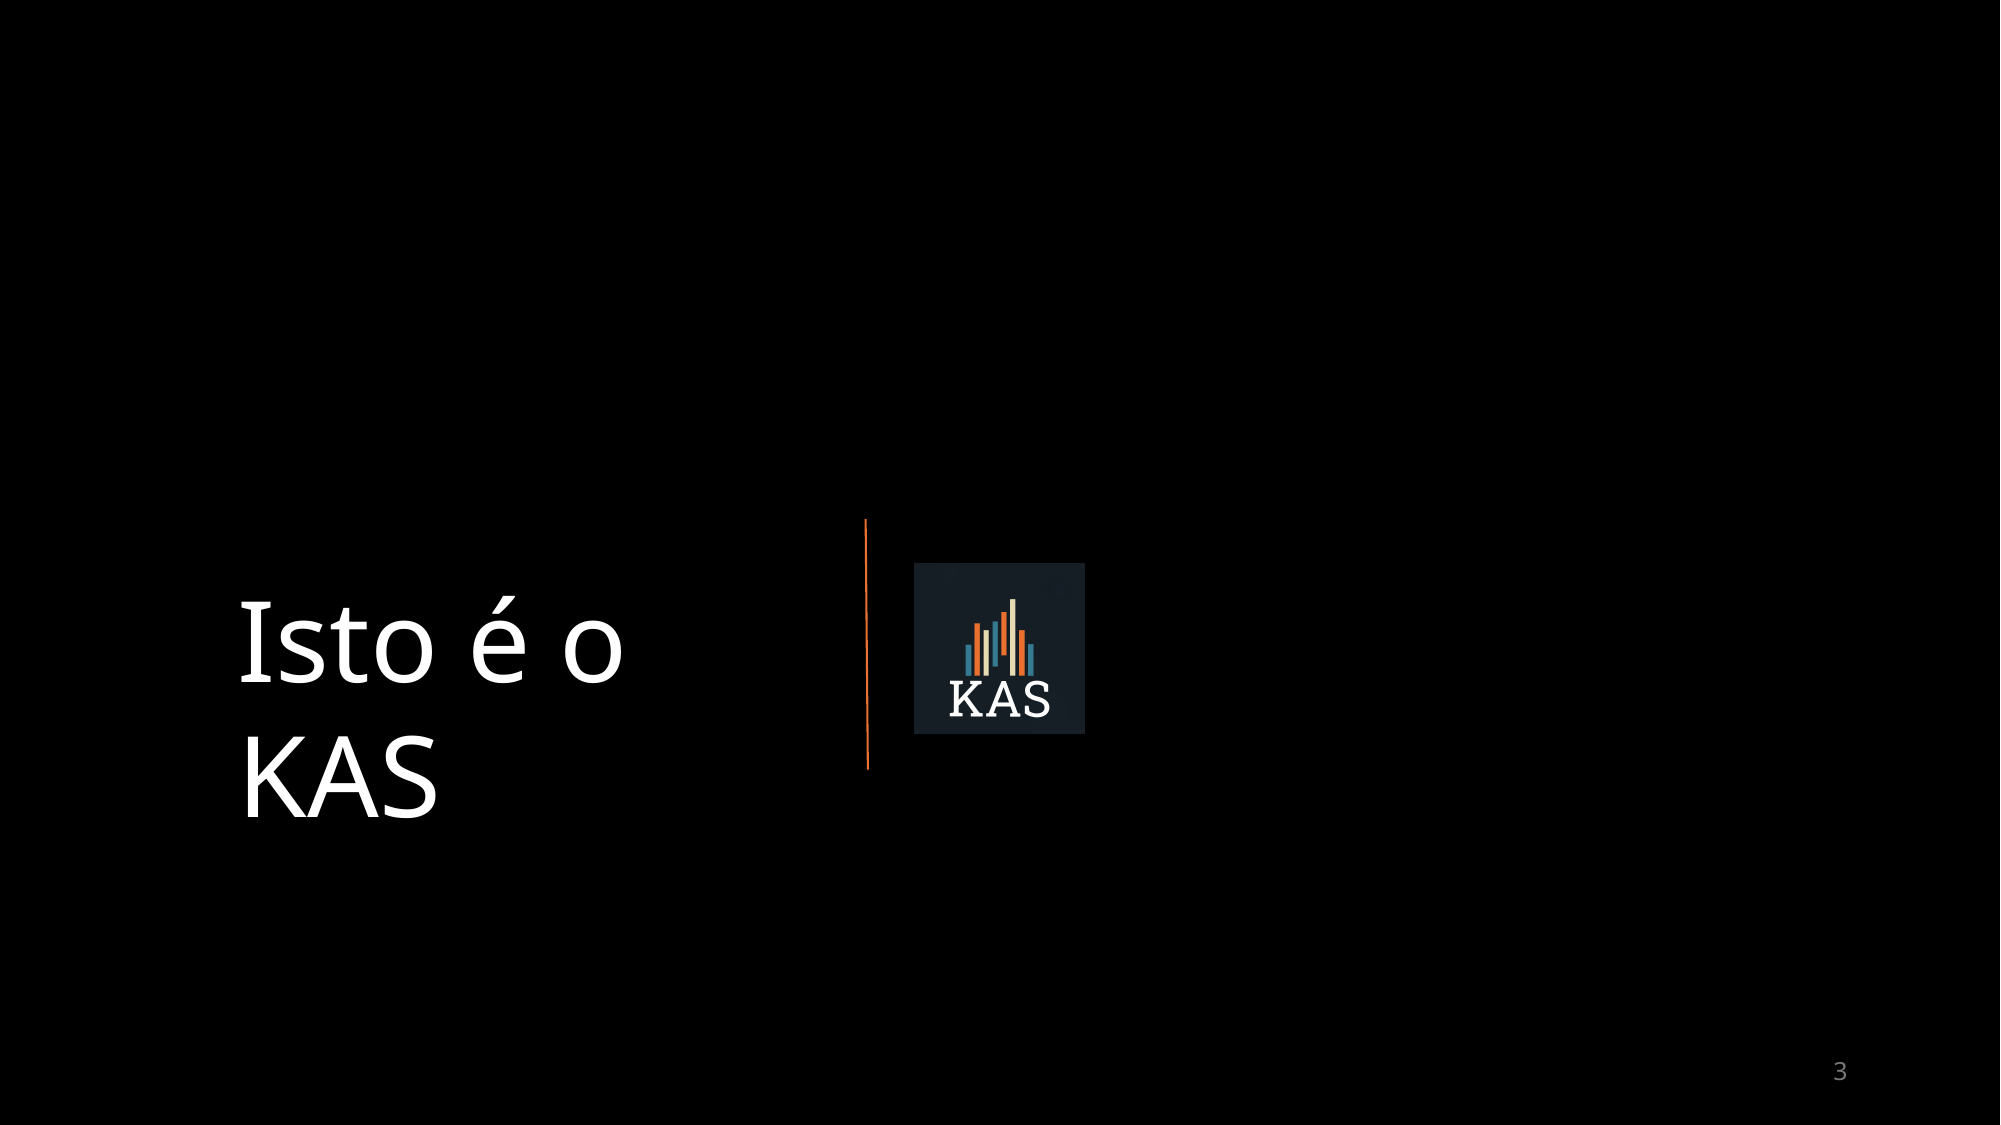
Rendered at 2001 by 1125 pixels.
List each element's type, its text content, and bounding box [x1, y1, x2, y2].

slide_number 3 [1412, 1042, 1863, 1103]
text_box Isto é o KAS [222, 562, 822, 848]
picture [914, 563, 1085, 734]
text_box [865, 518, 869, 771]
